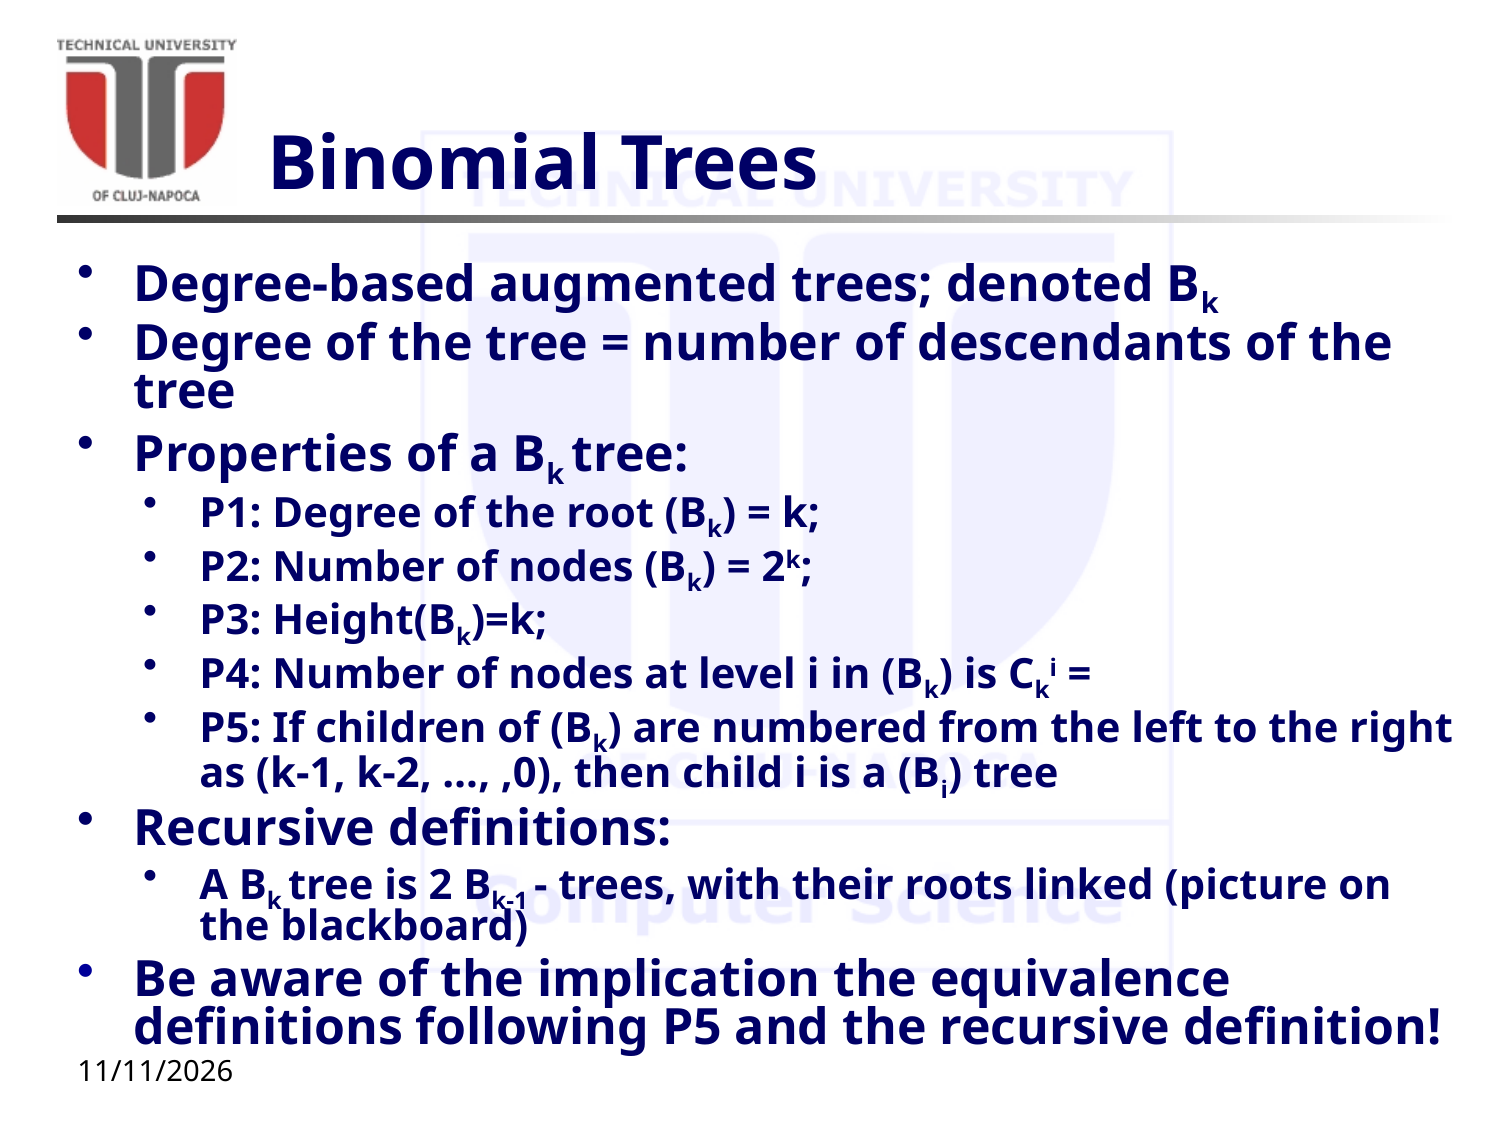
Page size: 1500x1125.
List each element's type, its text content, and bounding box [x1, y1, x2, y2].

picture [420, 222, 1174, 973]
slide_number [62, 1025, 375, 1100]
picture [57, 33, 237, 206]
picture [426, 922, 436, 935]
title Binomial Trees [252, 35, 1468, 213]
picture [420, 449, 427, 465]
picture [425, 279, 435, 284]
